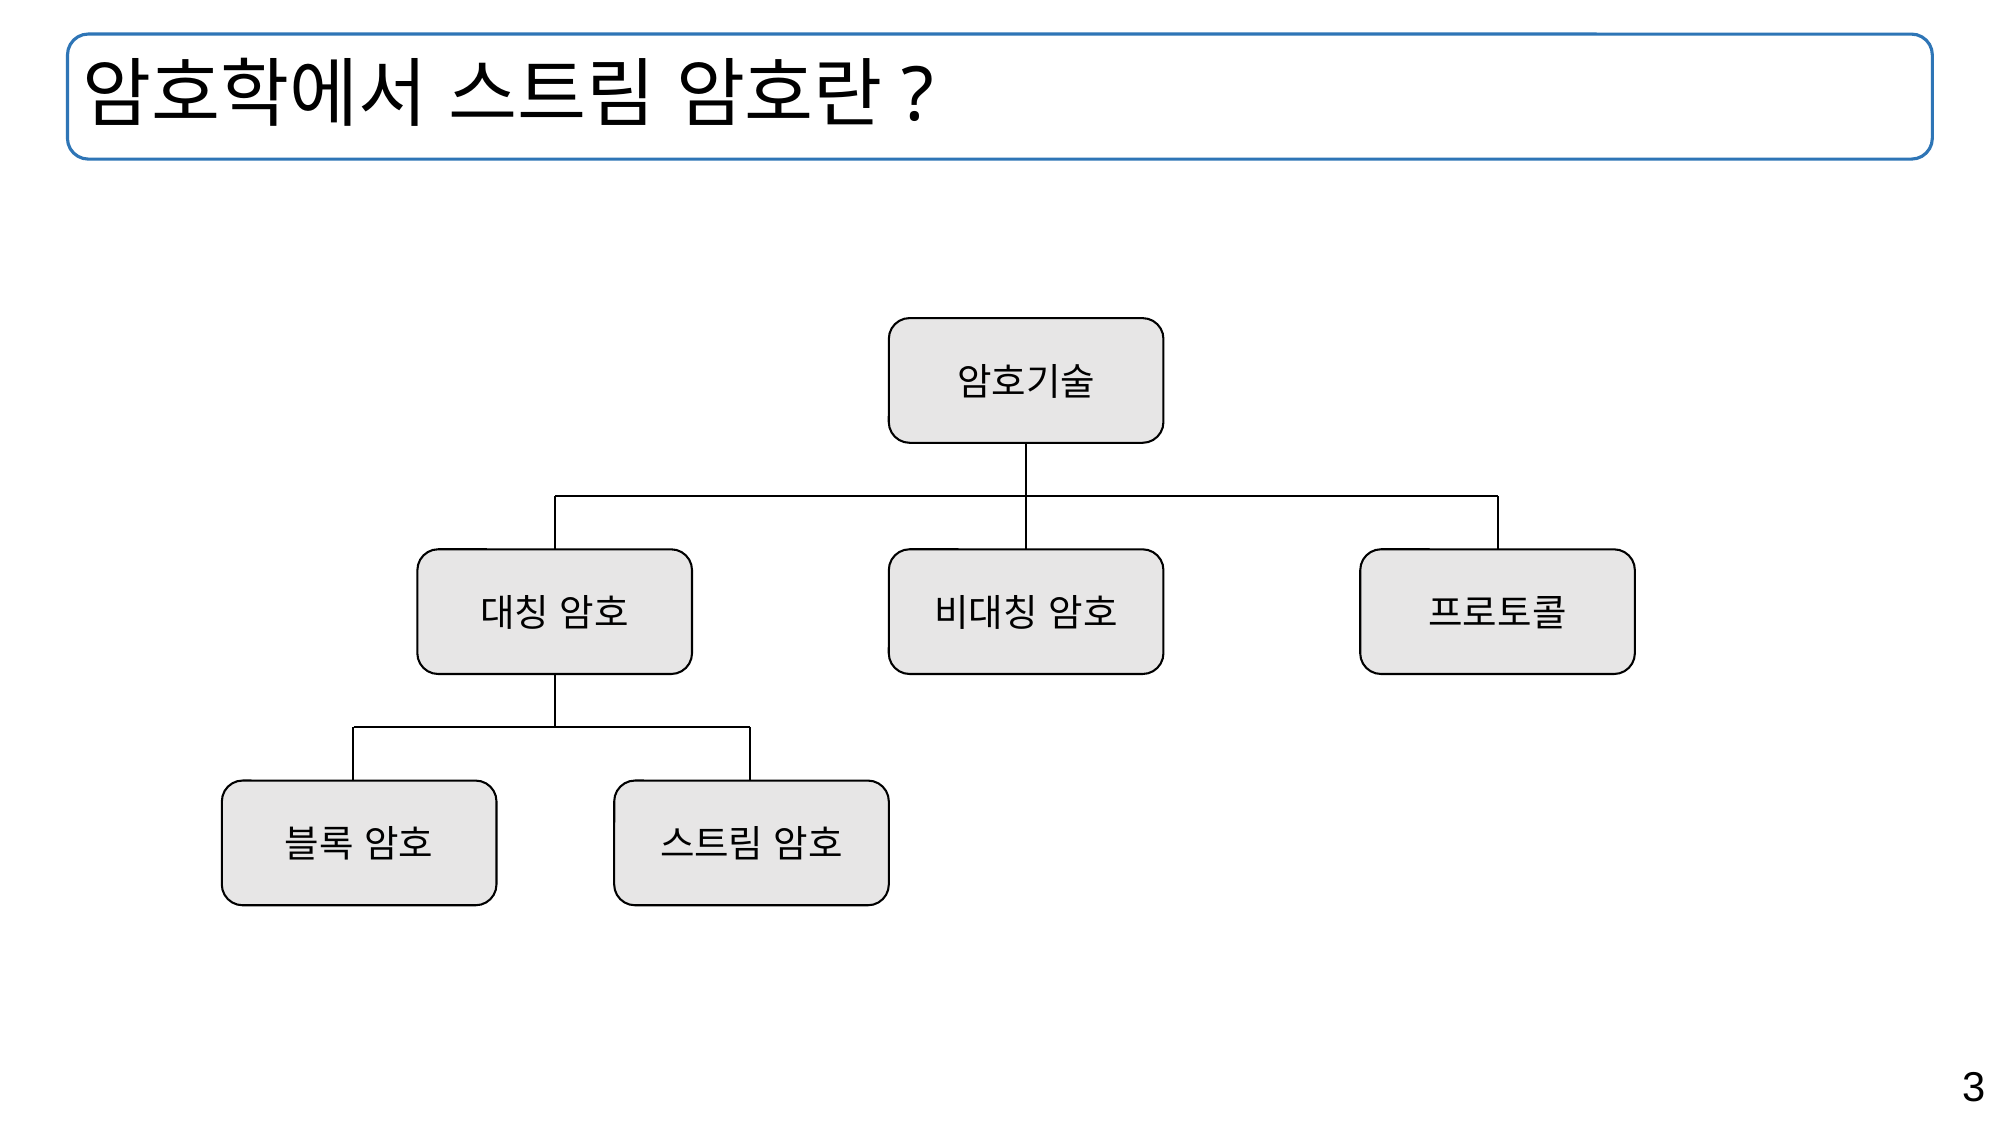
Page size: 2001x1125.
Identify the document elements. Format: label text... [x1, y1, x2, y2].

title 암호학에서 스트림 암호란? [67, 34, 1933, 160]
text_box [221, 318, 1635, 906]
